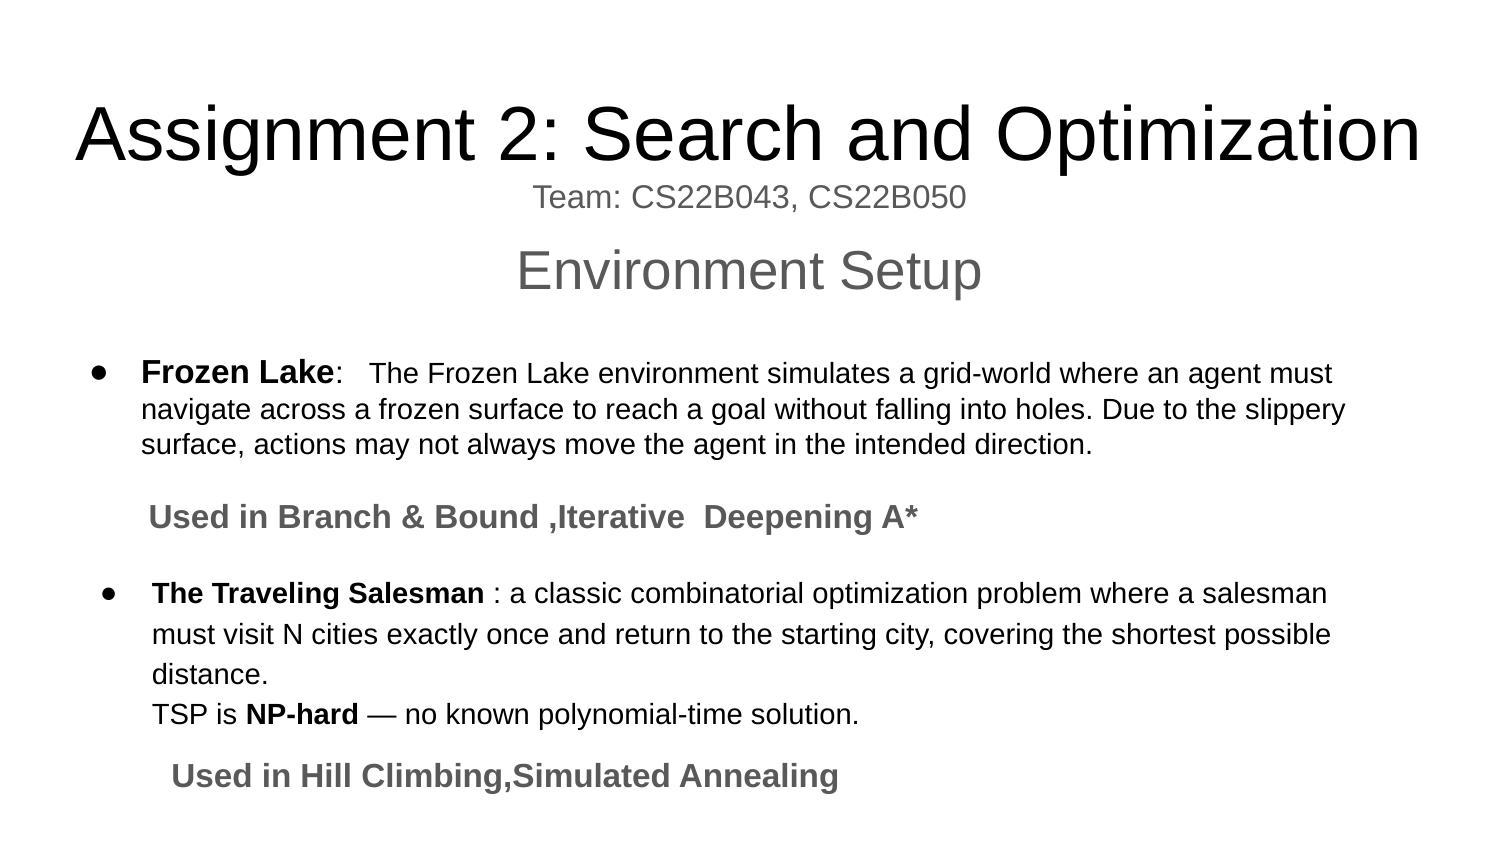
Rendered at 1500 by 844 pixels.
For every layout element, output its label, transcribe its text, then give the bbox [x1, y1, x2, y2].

subtitle Environment Setup [51, 220, 1449, 317]
title Assignment 2: Search and Optimization Team: CS22B043, CS22B050 [51, 48, 1449, 220]
text_box Used in Hill Climbing,Simulated Annealing [91, 699, 1130, 803]
text_box The Traveling Salesman : a classic combinatorial optimization problem where a salesman must visit N cities exactly once and return to the starting city, covering the shortest possible distance. TSP is NP-hard — no known polynomial-time solution. [61, 554, 1385, 836]
text_box Frozen Lake: The Frozen Lake environment simulates a grid-world where an agent must navigate across a frozen surface to reach a goal without falling into holes. Due to the slippery surface, actions may not always move the agent in the intended direction. Used in Branch & Bound ,Iterative Deepening A* [51, 335, 1432, 844]
